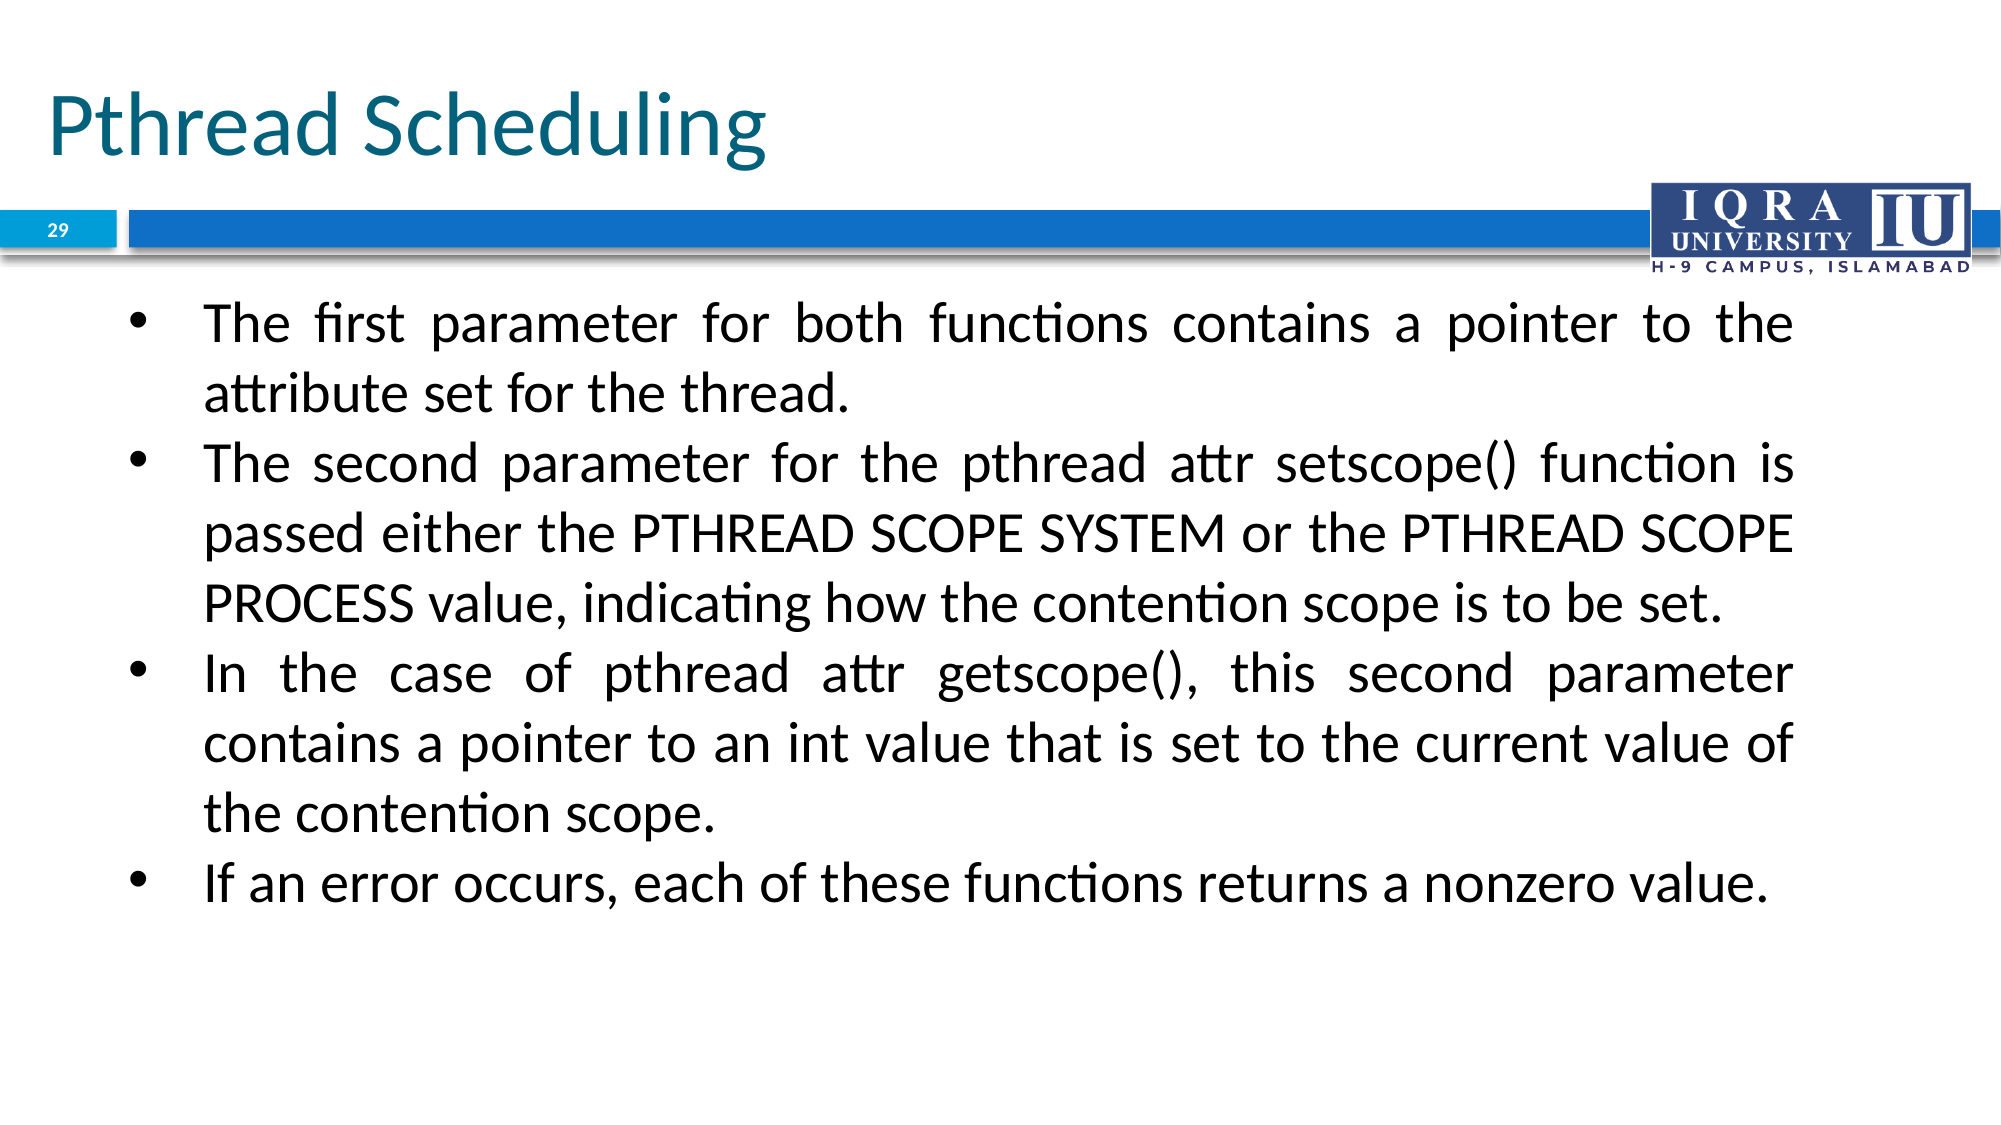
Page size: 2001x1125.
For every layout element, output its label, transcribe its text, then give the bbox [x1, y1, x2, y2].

text_box The first parameter for both functions contains a pointer to the attribute set for the thread. The second parameter for the pthread attr setscope() function is passed either the PTHREAD SCOPE SYSTEM or the PTHREAD SCOPE PROCESS value, indicating how the contention scope is to be set. In the case of pthread attr getscope(), this second parameter contains a pointer to an int value that is set to the current value of the contention scope. If an error occurs, each of these functions returns a nonzero value. [113, 276, 1811, 922]
picture [1649, 181, 1973, 277]
slide_number 29 [0, 208, 117, 249]
title Pthread Scheduling [32, 37, 1816, 200]
